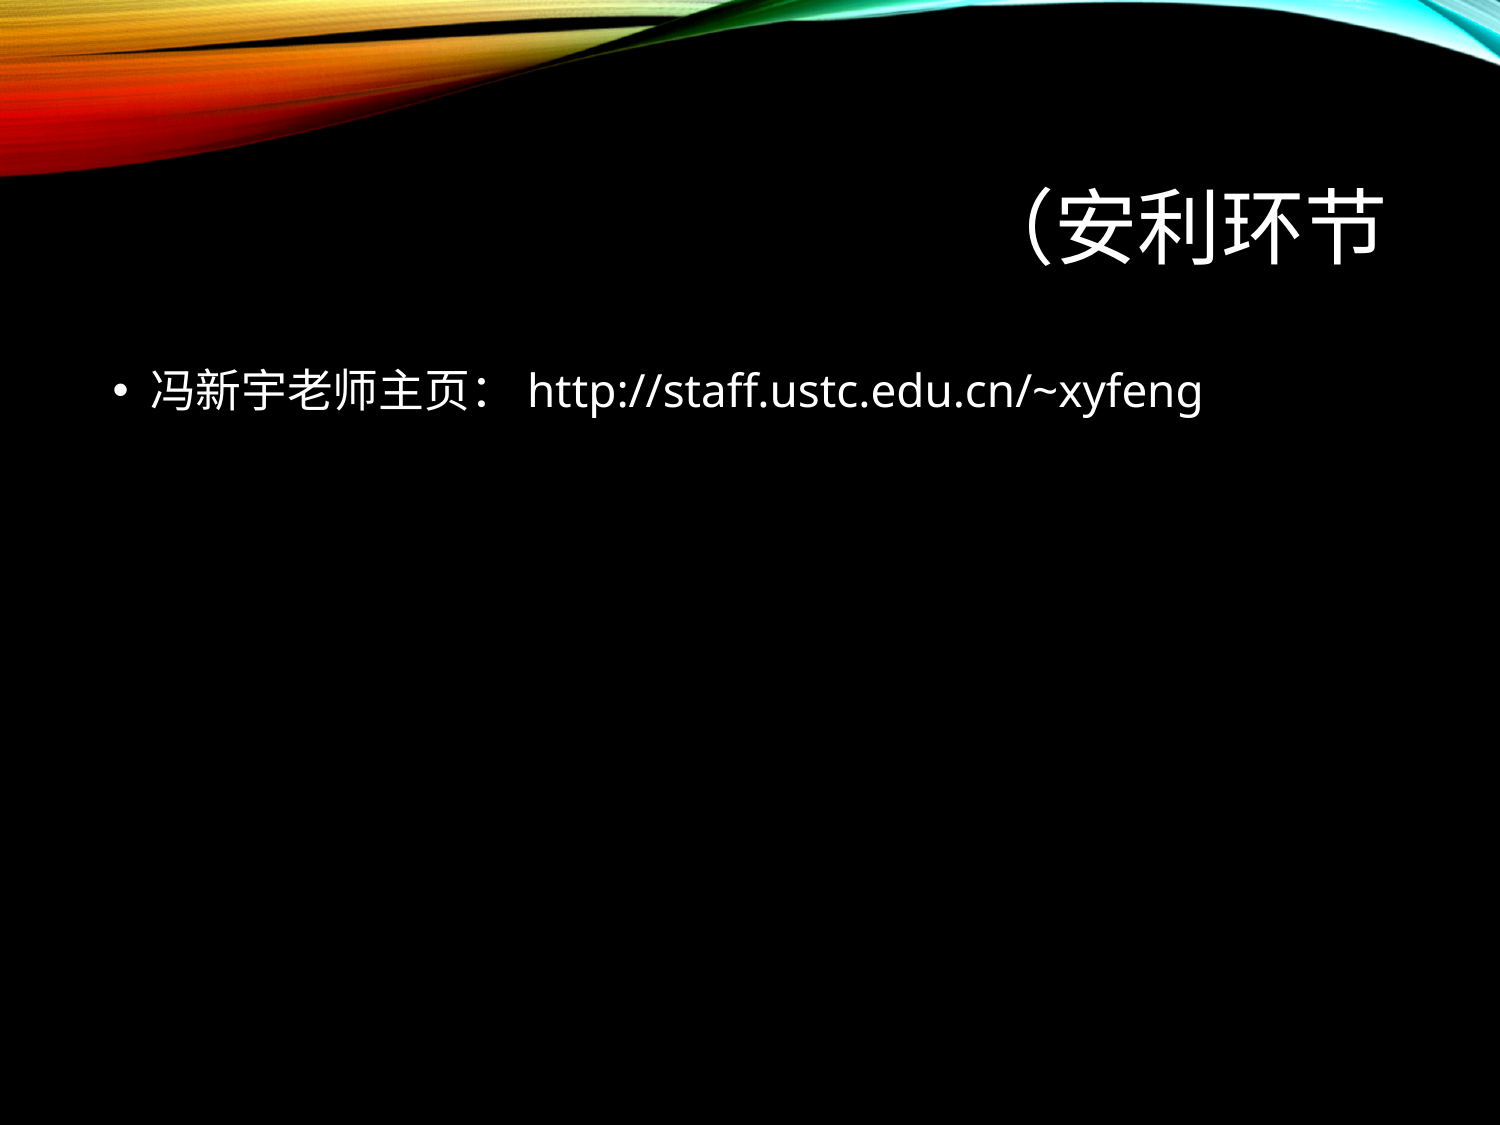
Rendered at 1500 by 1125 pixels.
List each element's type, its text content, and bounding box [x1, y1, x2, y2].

list 冯新宇老师主页：http://staff.ustc.edu.cn/~xyfeng [97, 360, 1403, 1028]
title （安利环节 [356, 125, 1403, 338]
picture [0, 0, 1500, 178]
